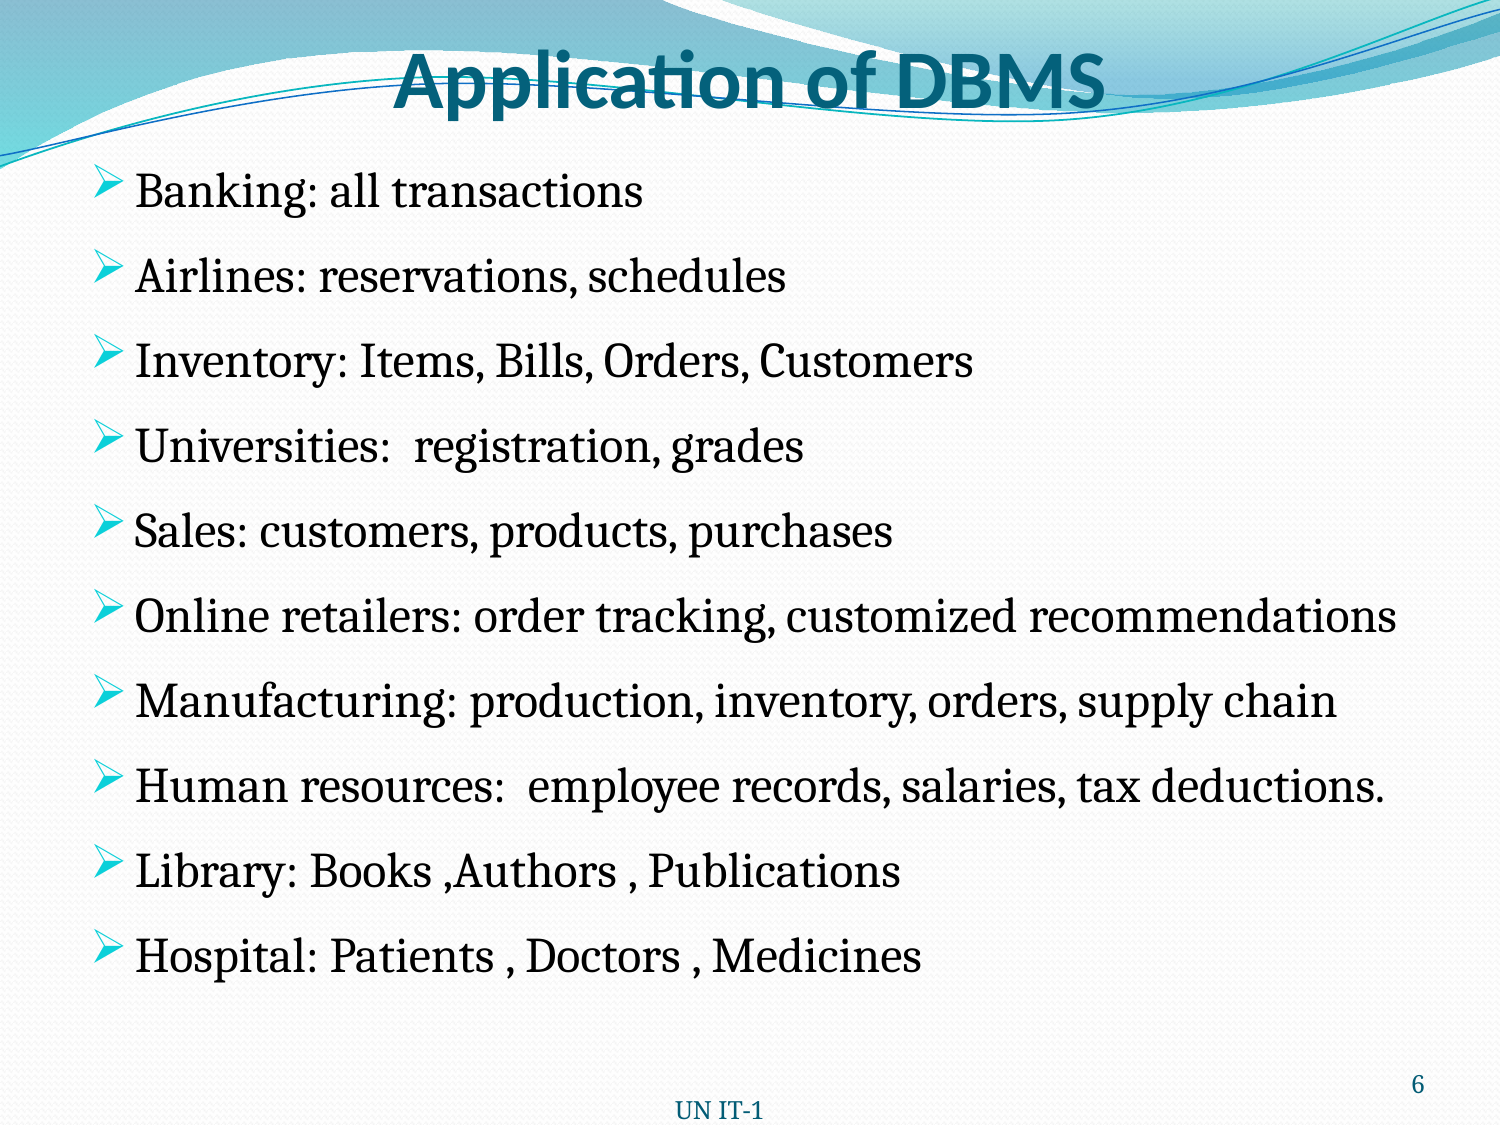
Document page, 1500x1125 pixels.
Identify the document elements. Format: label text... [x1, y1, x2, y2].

title Application of DBMS [75, 37, 1425, 125]
slide_number 6 [1299, 1042, 1425, 1103]
footer UN IT-1 [675, 1065, 1225, 1125]
list Banking: all transactions Airlines: reservations, schedules Inventory: Items, Bills, Orders, Customers Universities: registration, grades Sales: customers, products, purchases Online retailers: order tracking, customized recommendations Manufacturing: production, inventory, orders, supply chain Human resources: employee records, salaries, tax deductions. Library: Books ,Authors , Publications Hospital: Patients , Doctors , Medicines [75, 149, 1425, 1088]
